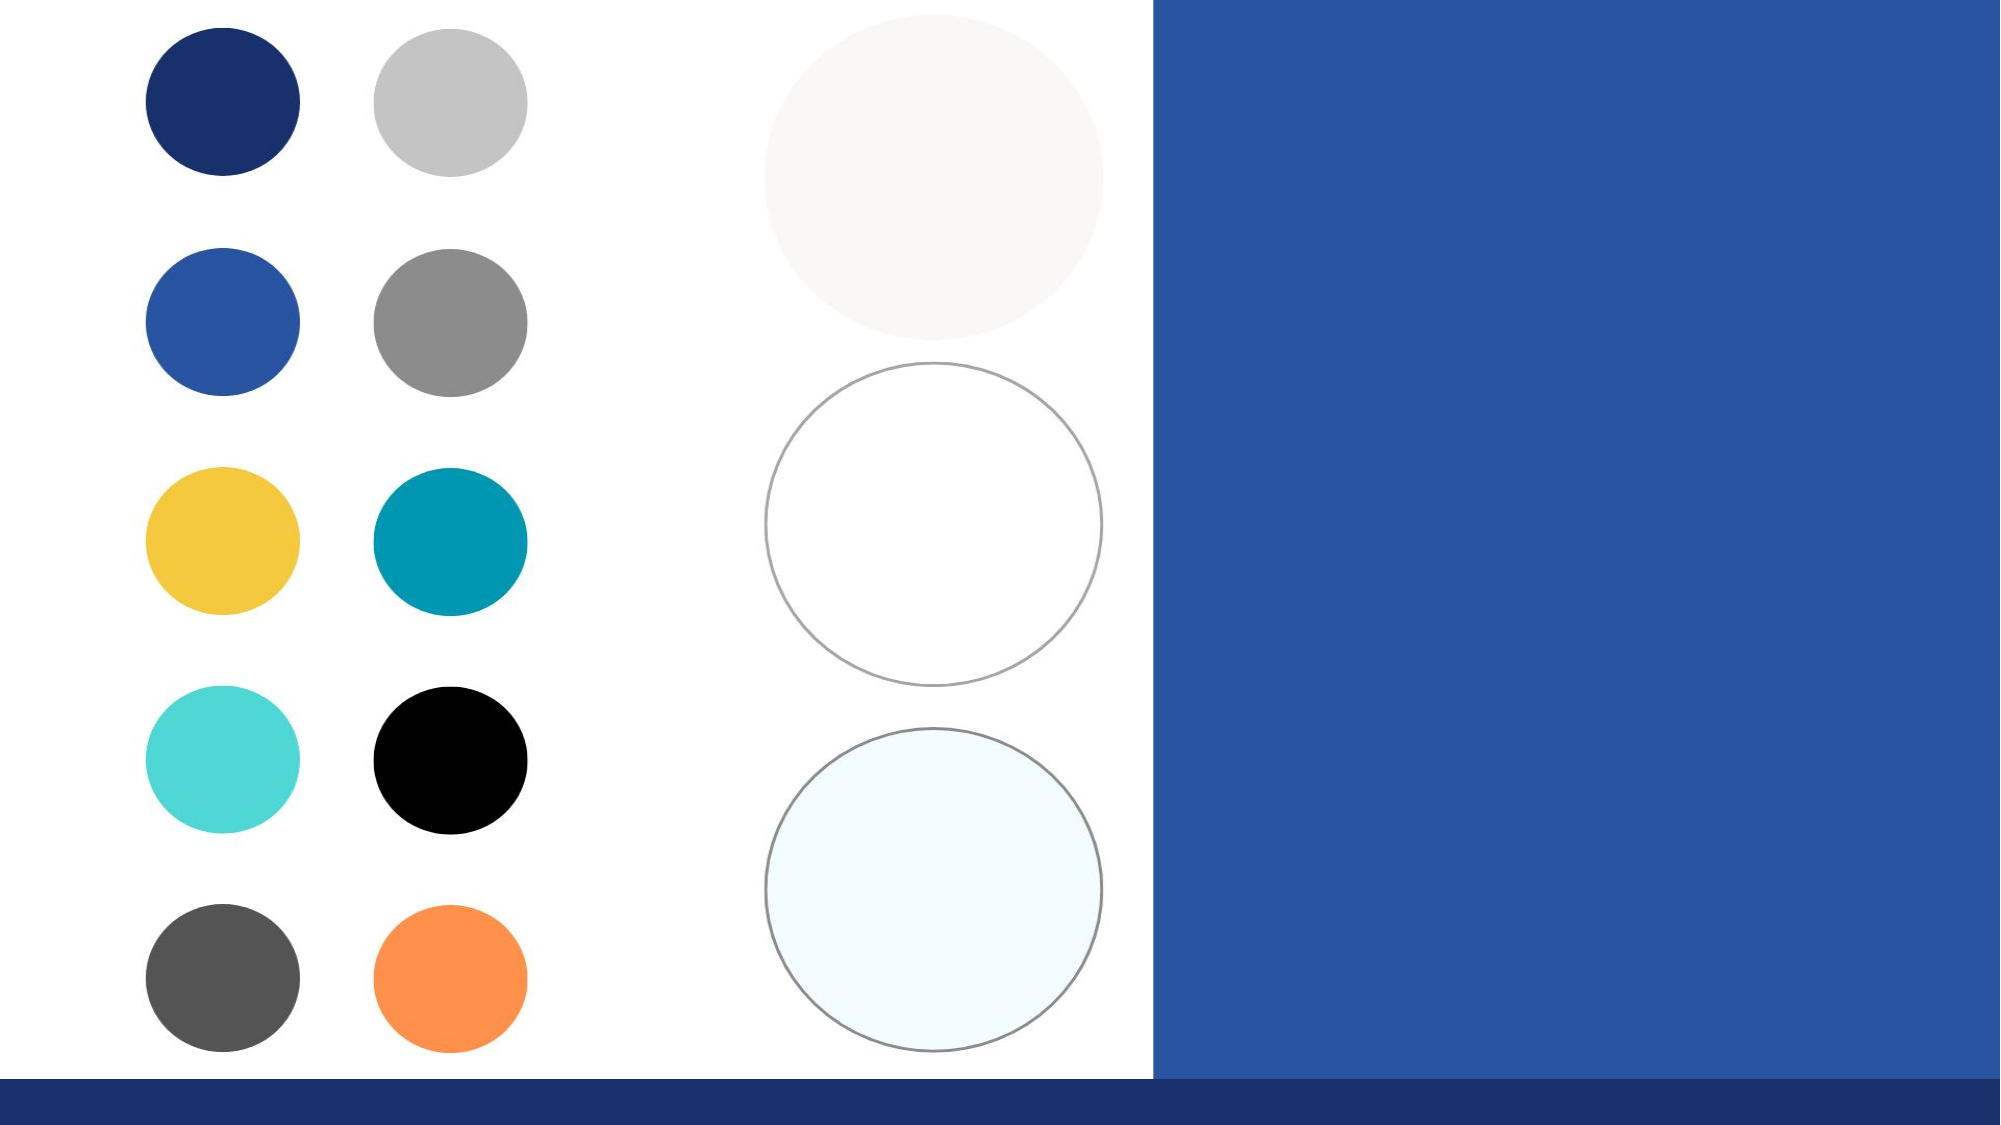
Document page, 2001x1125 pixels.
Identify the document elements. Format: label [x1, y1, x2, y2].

text_box [1154, 0, 2000, 1078]
list [0, 1078, 2000, 1125]
picture [0, 0, 1154, 1079]
